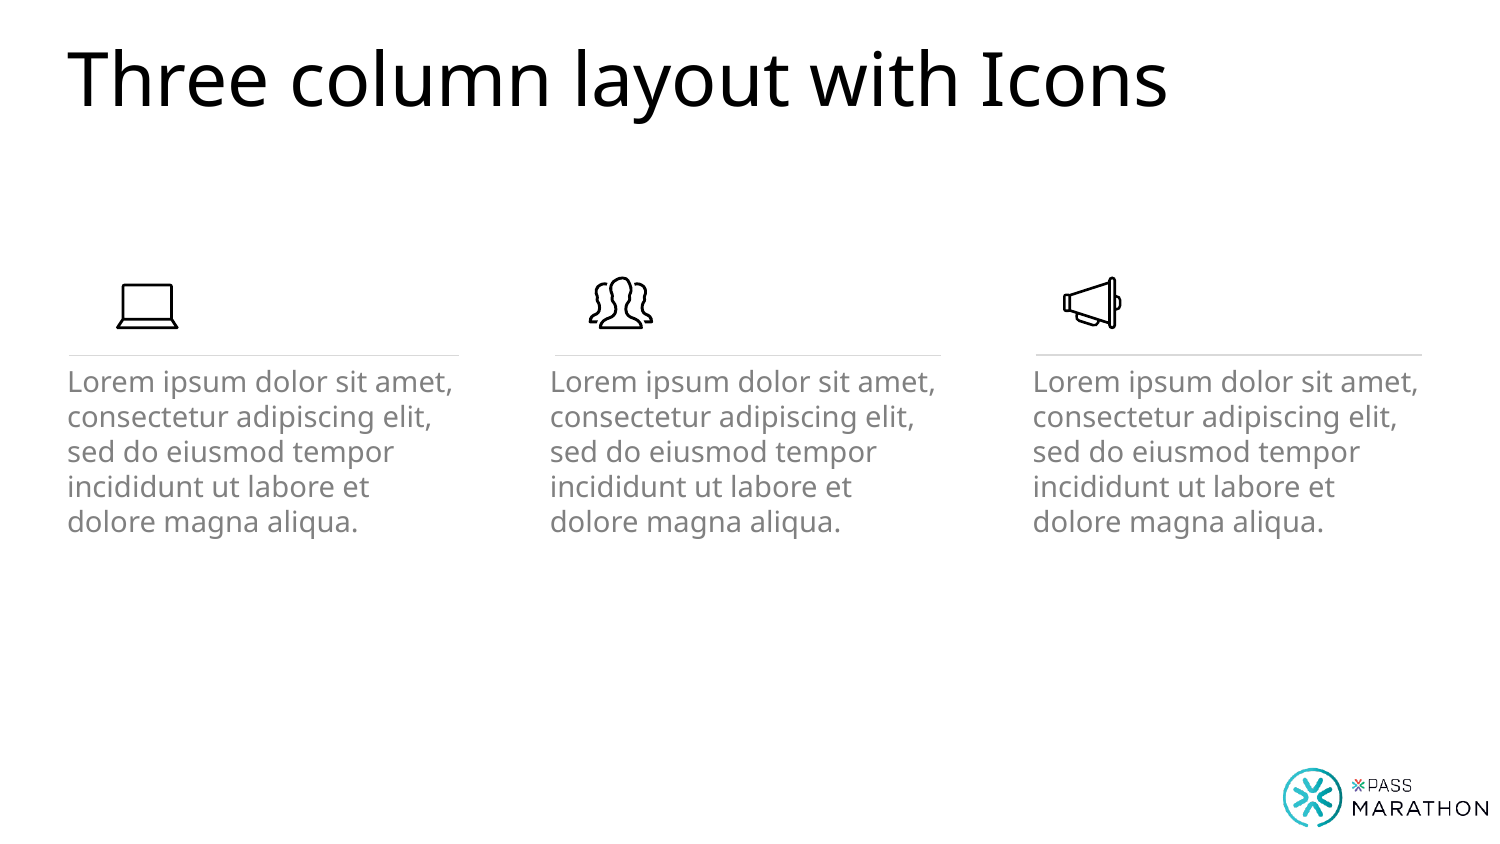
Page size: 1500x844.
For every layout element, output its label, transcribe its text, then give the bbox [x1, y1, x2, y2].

picture [1280, 759, 1490, 834]
text_box [115, 283, 179, 330]
list Lorem ipsum dolor sit amet, consectetur adipiscing elit, sed do eiusmod tempor incididunt ut labore et dolore magna aliqua. [52, 355, 479, 758]
text_box [588, 282, 608, 324]
text_box Lorem ipsum dolor sit amet, consectetur adipiscing elit, sed do eiusmod tempor incididunt ut labore et dolore magna aliqua. [1017, 355, 1445, 758]
text_box [1063, 276, 1122, 330]
text_box [634, 282, 654, 324]
title Three column layout with Icons [52, 41, 1444, 142]
text_box Lorem ipsum dolor sit amet, consectetur adipiscing elit, sed do eiusmod tempor incididunt ut labore et dolore magna aliqua. [534, 355, 962, 758]
text_box [598, 276, 643, 330]
